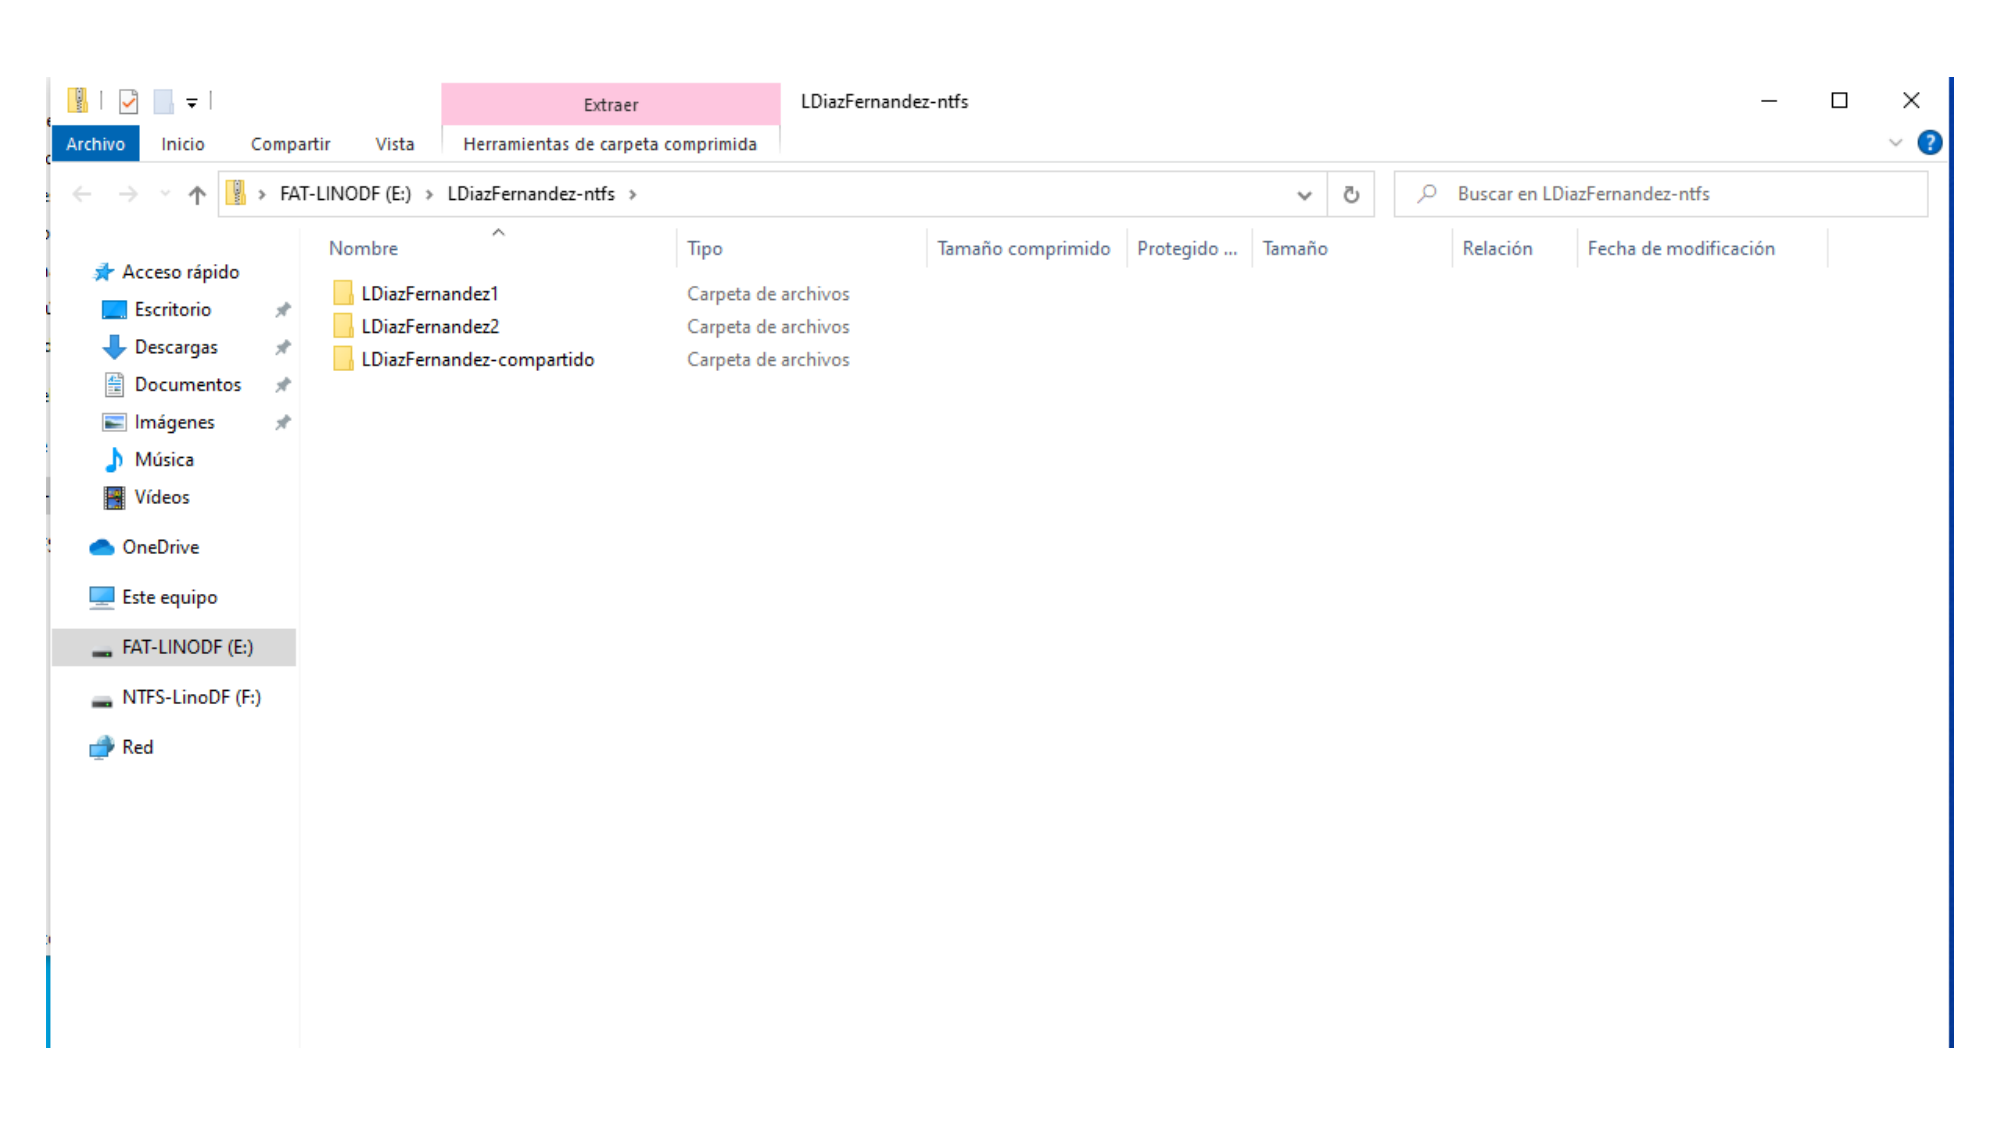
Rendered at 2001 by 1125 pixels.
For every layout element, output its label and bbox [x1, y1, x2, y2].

picture [46, 77, 1954, 1048]
